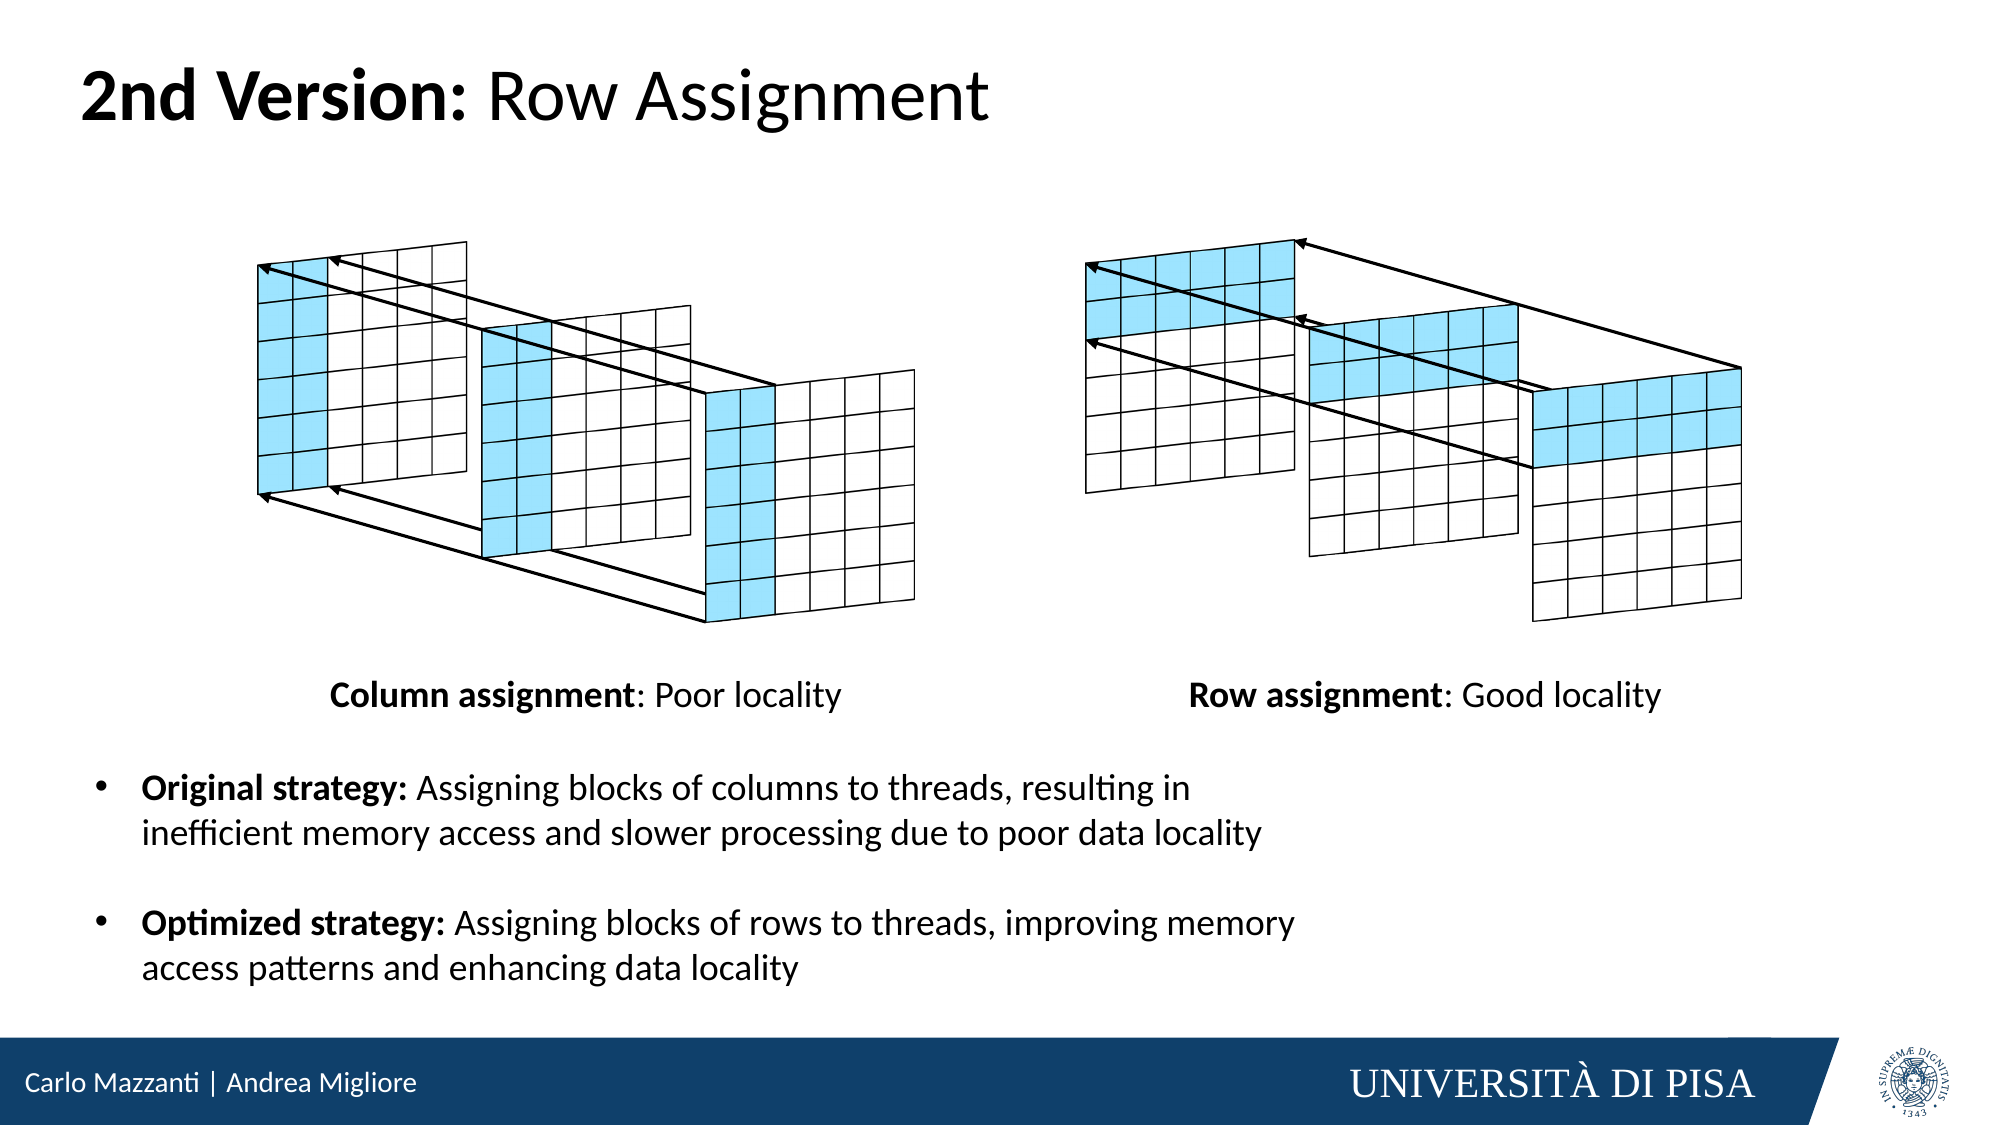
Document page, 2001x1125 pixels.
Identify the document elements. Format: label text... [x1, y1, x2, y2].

text_box Original strategy: Assigning blocks of columns to threads, resulting in inefficient memory access and slower processing due to poor data locality Optimized strategy: Assigning blocks of rows to threads, improving memory access patterns and enhancing data locality [80, 755, 1326, 995]
text_box Università di Pisa [0, 1037, 1772, 1125]
text_box 2nd Version: Row Assignment [66, 37, 1007, 143]
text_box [1085, 239, 1742, 622]
text_box Row assignment: Good locality [1174, 662, 1677, 723]
text_box Column assignment: Poor locality [315, 662, 858, 723]
text_box Carlo Mazzanti | Andrea Migliore [10, 1056, 1309, 1106]
text_box [1727, 1036, 1841, 1125]
picture [1879, 1047, 1949, 1117]
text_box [257, 241, 915, 623]
